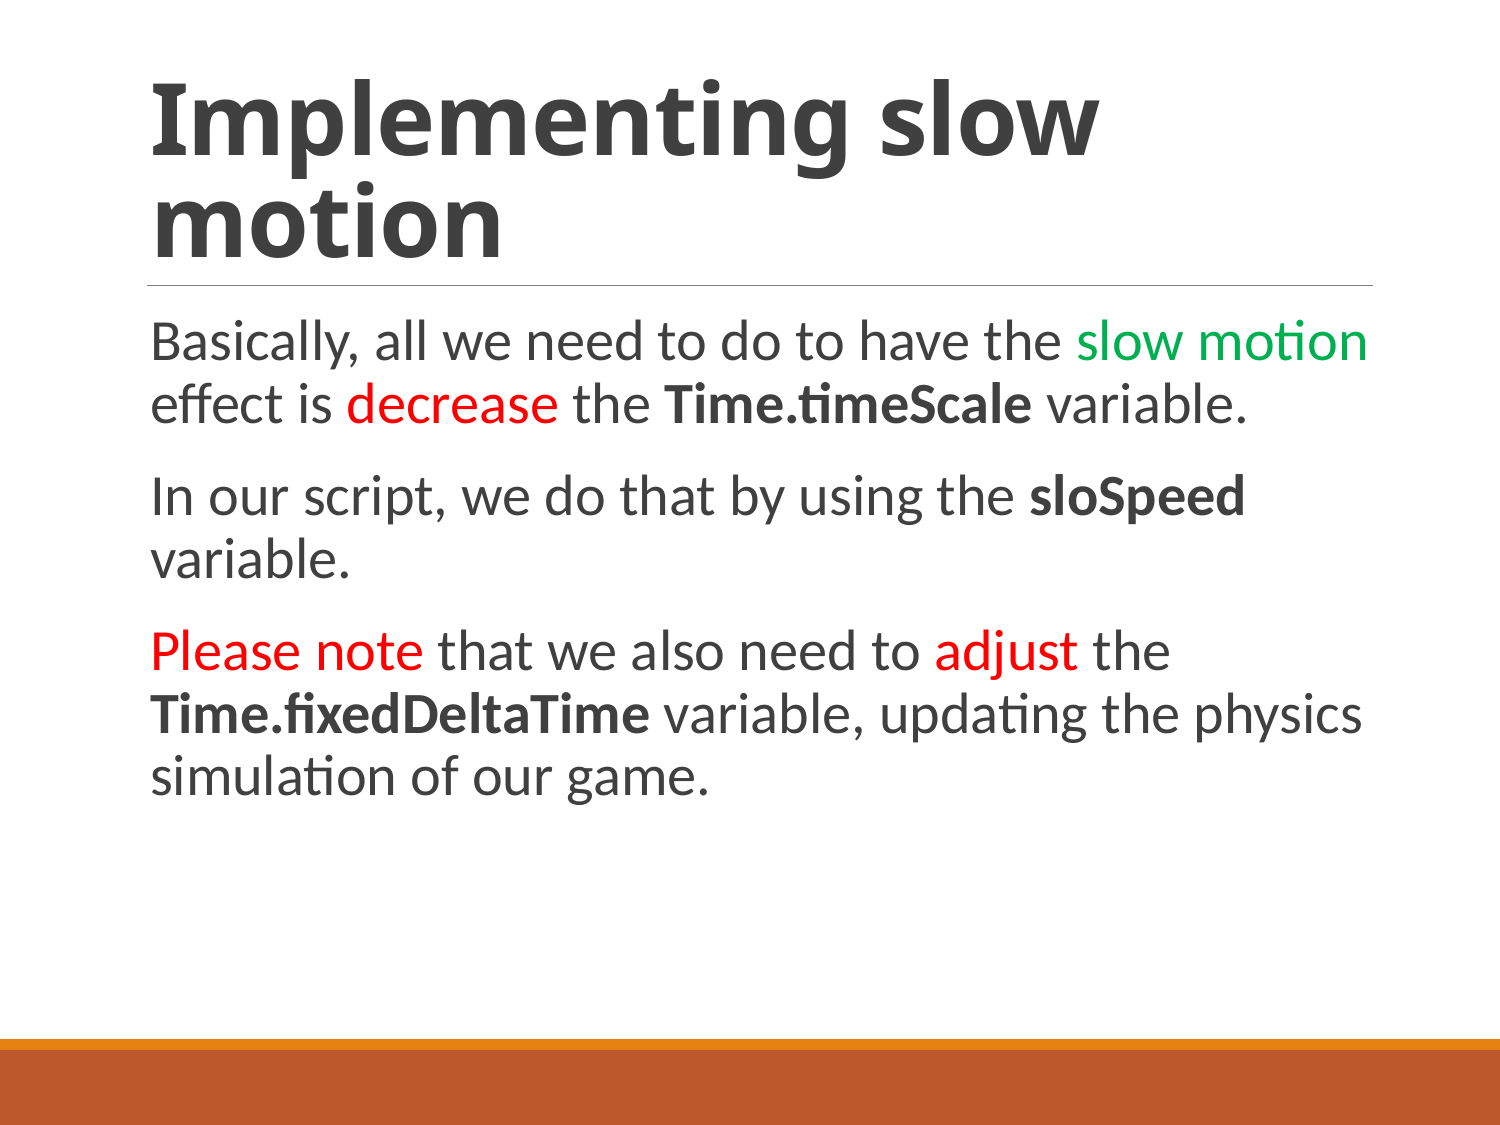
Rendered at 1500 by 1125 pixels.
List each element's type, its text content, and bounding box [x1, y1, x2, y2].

title Implementing slow motion [135, 47, 1373, 285]
list Basically, all we need to do to have the slow motion effect is decrease the Time.timeScale variable. In our script, we do that by using the sloSpeed variable. Please note that we also need to adjust the Time.fixedDeltaTime variable, updating the physics simulation of our game. [135, 302, 1373, 963]
